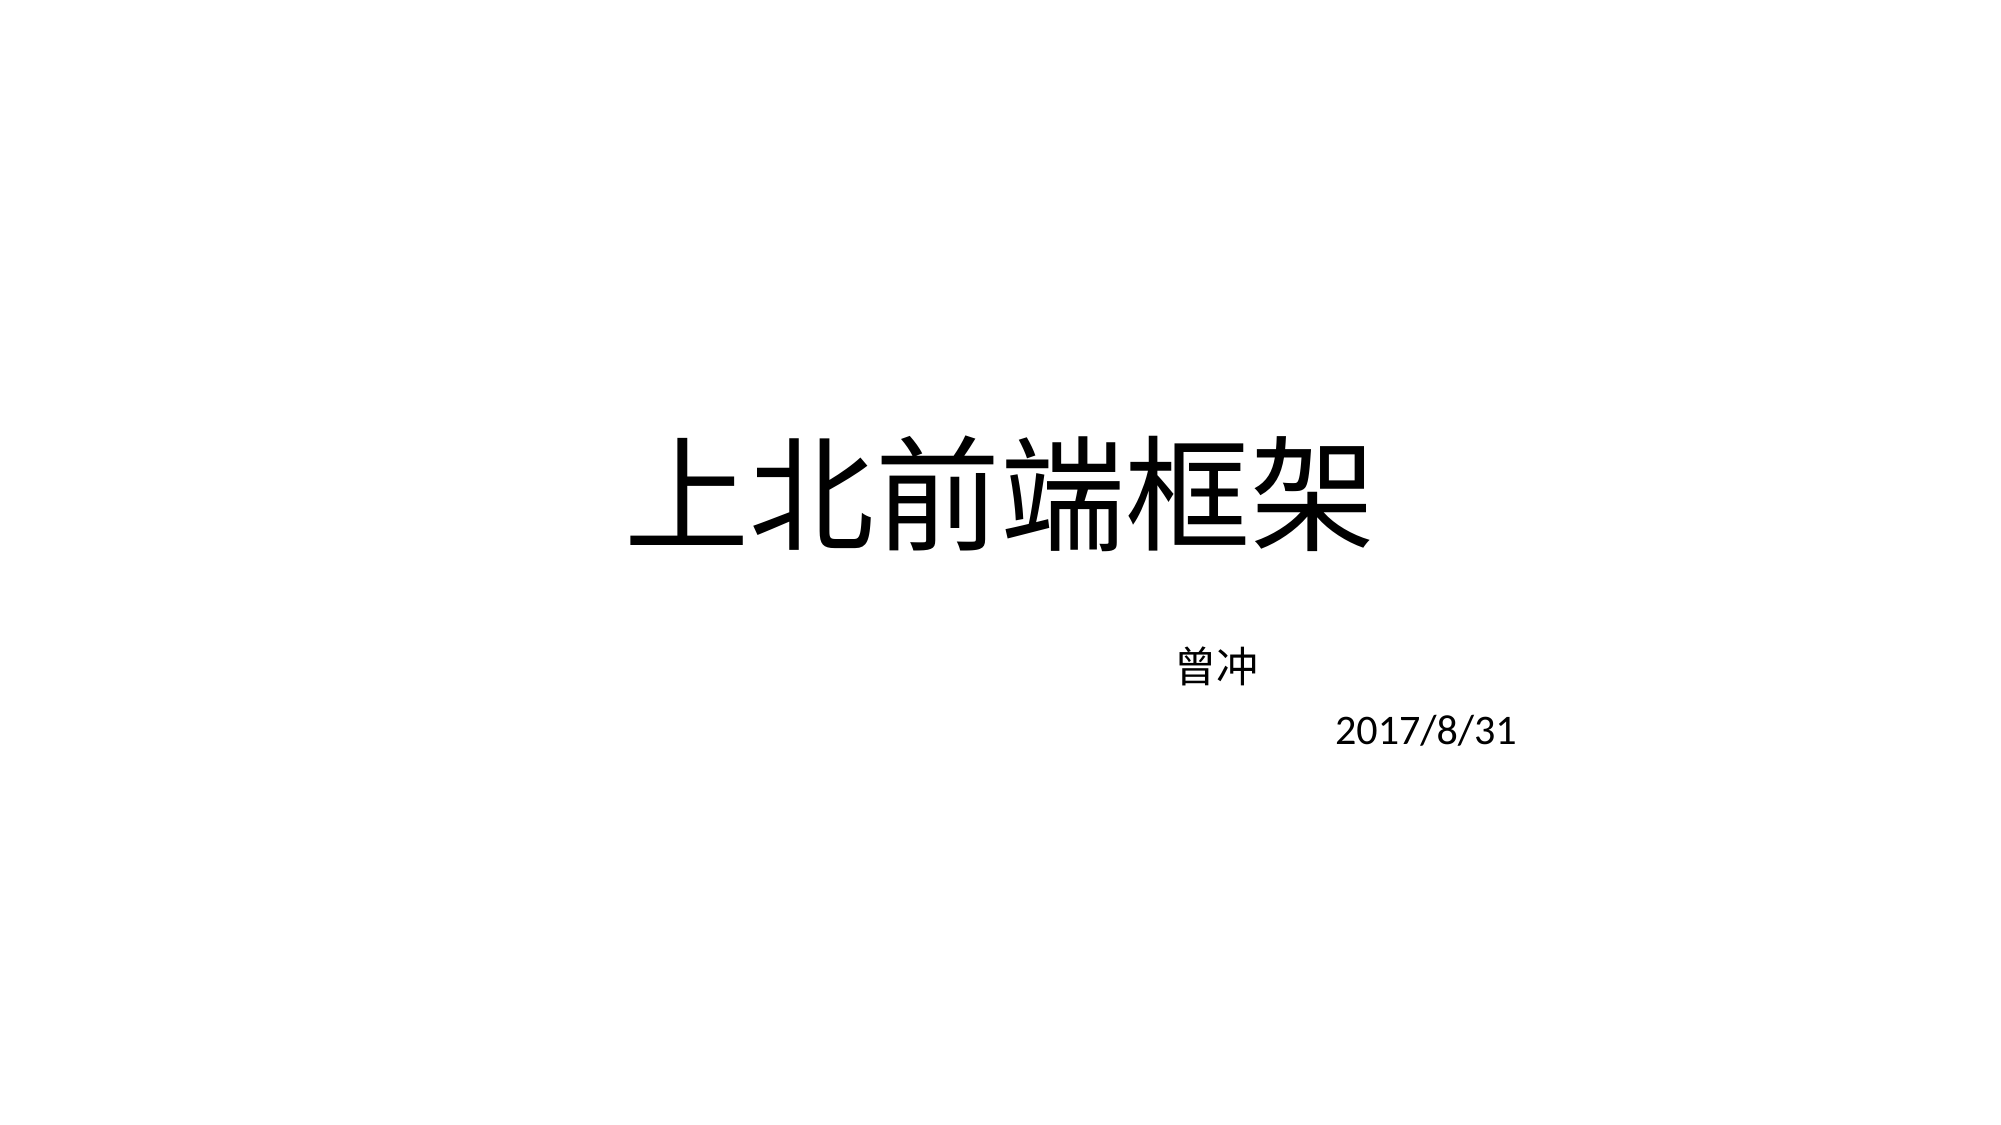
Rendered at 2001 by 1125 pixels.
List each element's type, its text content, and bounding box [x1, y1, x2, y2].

title 上北前端框架 [249, 184, 1750, 576]
subtitle 曾冲 2017/8/31 [1159, 638, 1532, 763]
